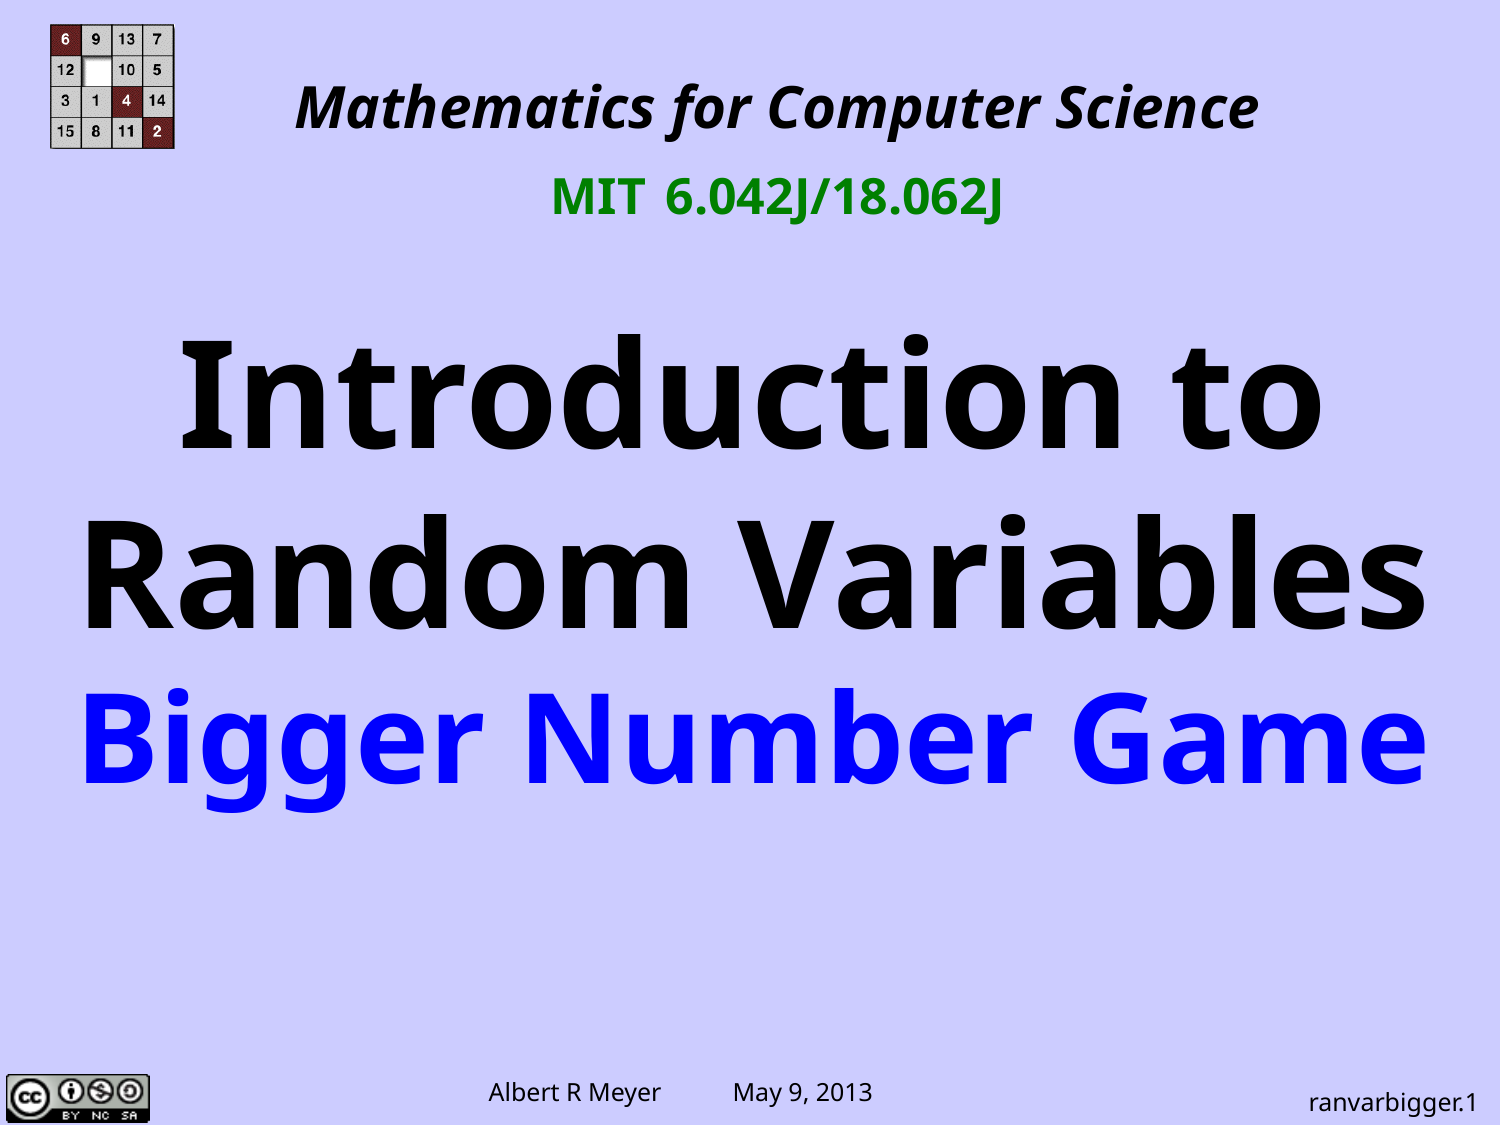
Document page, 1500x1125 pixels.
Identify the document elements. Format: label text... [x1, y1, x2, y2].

picture [50, 24, 175, 149]
text_box Mathematics for Computer Science MIT 6.042J/18.062J [279, 62, 1276, 238]
slide_number ranvarbigger.1 [1243, 1078, 1495, 1120]
text_box Introduction to Random Variables Bigger Number Game [39, 245, 1467, 861]
picture [6, 1074, 150, 1123]
